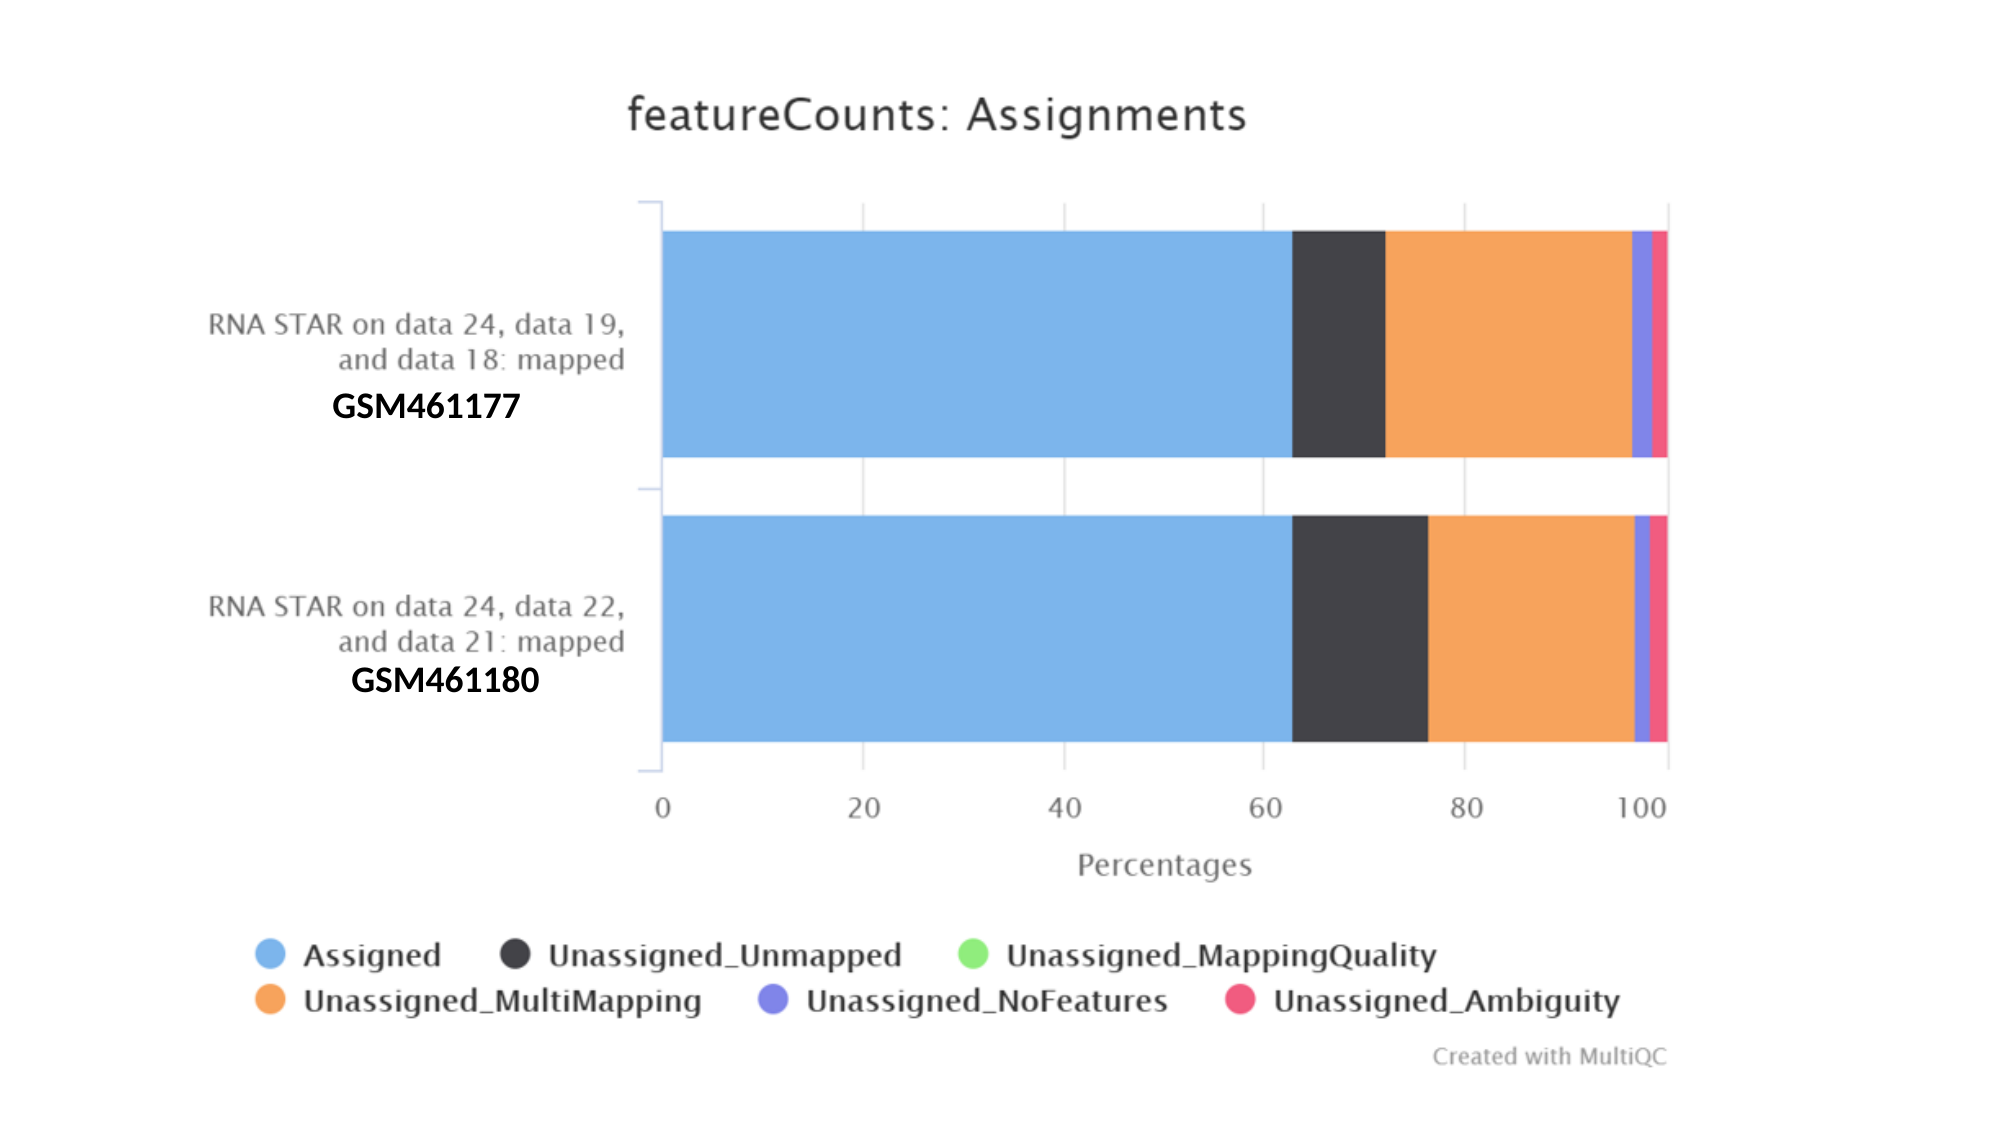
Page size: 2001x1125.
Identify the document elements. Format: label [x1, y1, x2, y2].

picture [145, 75, 1706, 1079]
